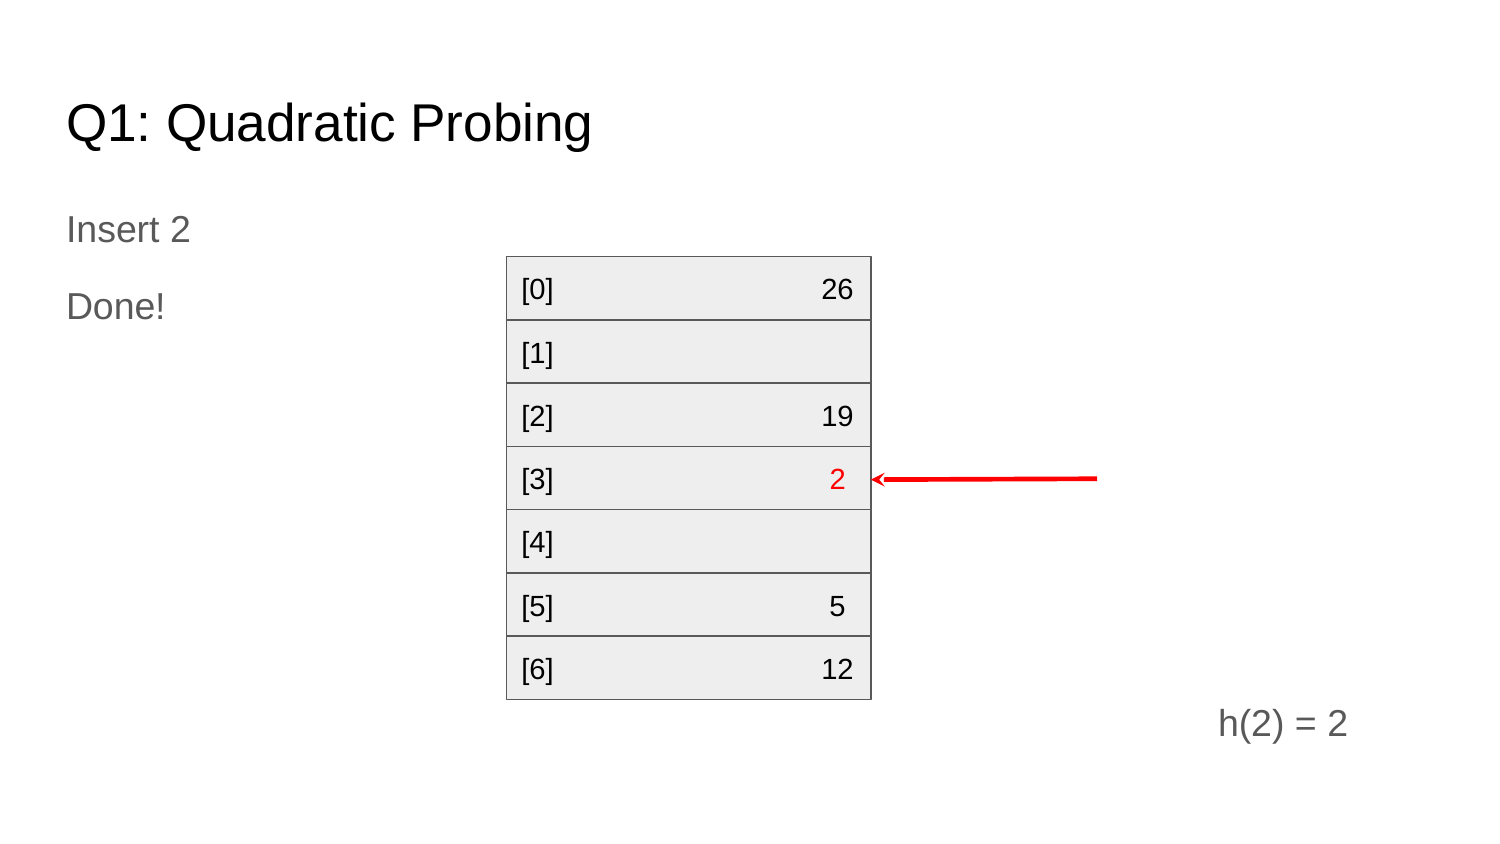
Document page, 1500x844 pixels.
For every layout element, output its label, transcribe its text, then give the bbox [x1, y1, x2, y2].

text_box [2] 19 [506, 383, 871, 447]
title Q1: Quadratic Probing [51, 72, 1449, 167]
text_box [6] 12 [506, 636, 871, 700]
list Insert 2 Done! [51, 183, 466, 350]
text_box [5] 5 [506, 572, 871, 636]
text_box [3] 2 [506, 447, 871, 509]
text_box [1] [506, 319, 871, 383]
text_box [4] [506, 509, 871, 572]
text_box [0] 26 [506, 256, 871, 319]
list h(2) = 2 [1203, 677, 1500, 844]
